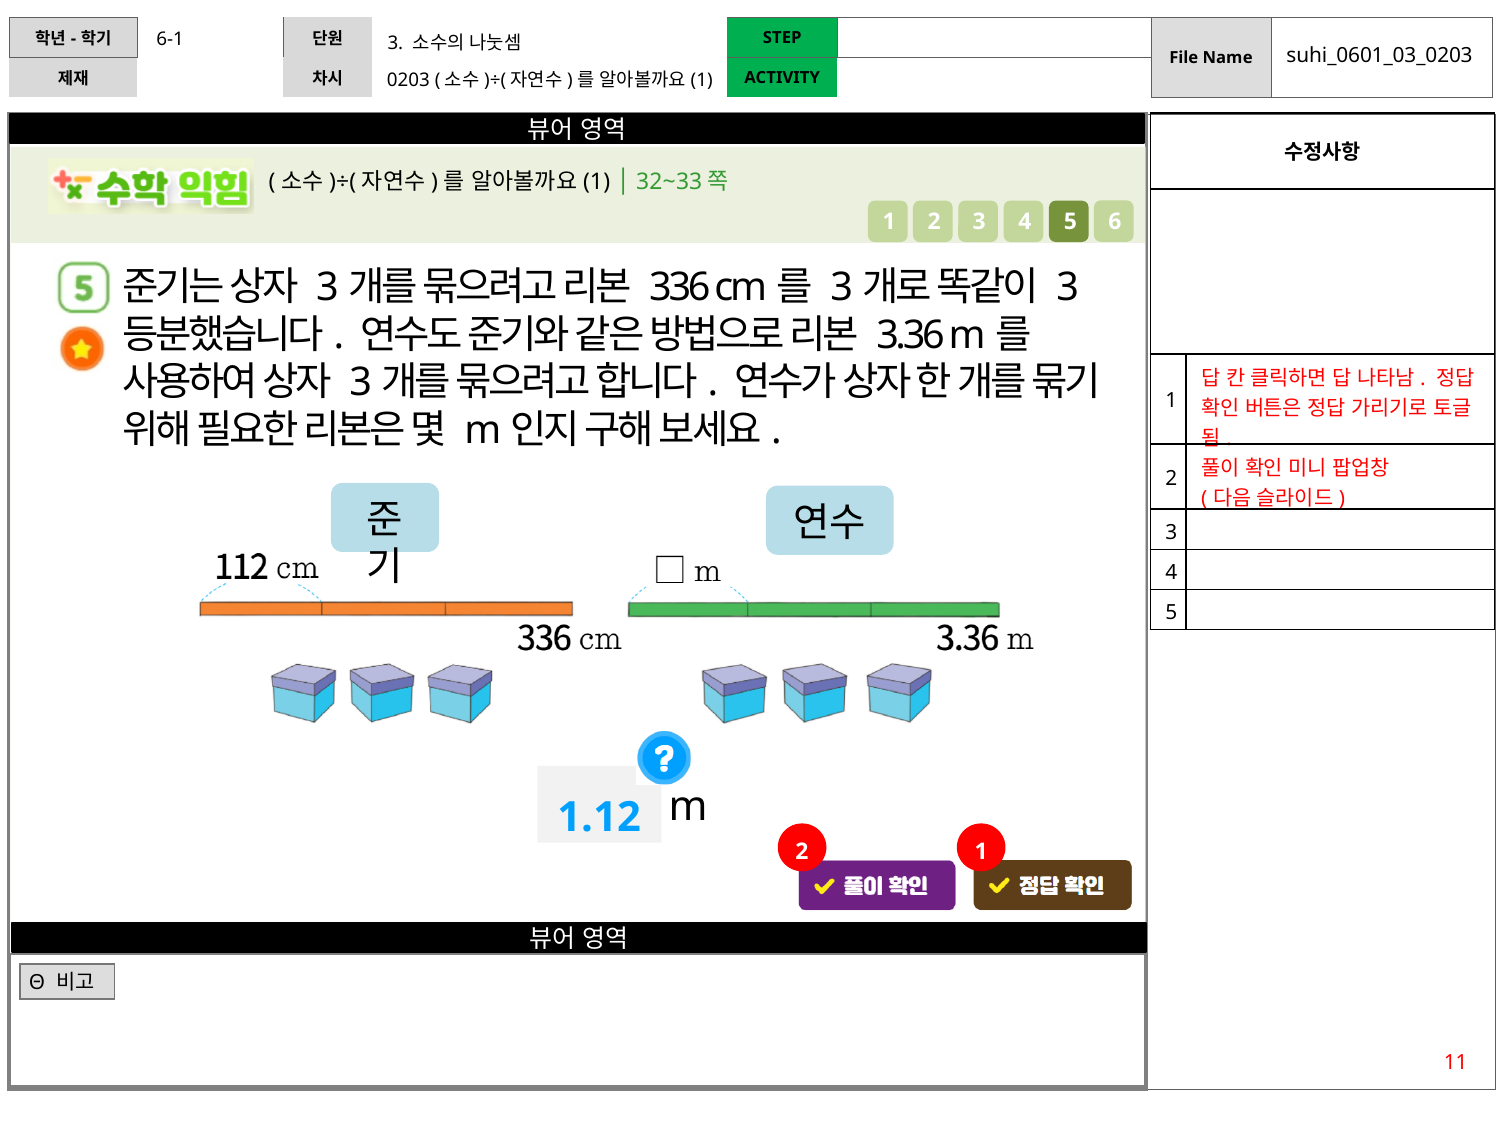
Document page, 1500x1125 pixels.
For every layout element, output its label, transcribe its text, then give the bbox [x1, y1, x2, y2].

picture [971, 857, 1135, 912]
text_box 6-1 [141, 18, 284, 55]
table_cell 5 [1151, 590, 1185, 629]
table_cell 4 [1151, 550, 1185, 589]
table_header 수정사항 [1151, 114, 1494, 188]
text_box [867, 199, 1089, 243]
text_box m [653, 771, 700, 837]
text_box suhi_0601_03_0203 [1271, 34, 1500, 75]
text_box 1 [954, 821, 1008, 869]
picture [53, 257, 112, 318]
table_cell 답 칸 클릭하면 답 나타남. 정답 확인 버튼은 정답 가리기로 토글 됨. [1187, 355, 1494, 443]
text_box 준기 [330, 482, 440, 544]
table_cell [1187, 550, 1494, 589]
picture [48, 158, 254, 214]
text_box 3. 소수의 나눗셈 [372, 23, 828, 48]
table_cell 2 [1151, 445, 1185, 508]
table_cell [1151, 190, 1494, 353]
table_cell [1187, 510, 1494, 549]
table_cell 1 [1151, 355, 1185, 443]
text_box 연수 [765, 485, 894, 544]
table_cell 3 [1151, 510, 1185, 549]
table_cell 풀이 확인 미니 팝업창 (다음 슬라이드) [1187, 445, 1494, 508]
picture [794, 857, 958, 913]
picture [51, 324, 110, 374]
text_box 0203 (소수)÷(자연수)를 알아볼까요(1) [372, 60, 821, 96]
picture [636, 730, 691, 785]
text_box 준기는 상자 3개를 묶으려고 리본 336 cm를 3개로 똑같이 3등분했습니다. 연수도 준기와 같은 방법으로 리본 3.36 m를 사용하여 상자 3개를 묶으려고 합니다. 연수가 상자 한 개를 묶기 위해 필요한 리본은 몇 m인지 구해 보세요. [107, 253, 1134, 459]
text_box 2 [775, 821, 829, 870]
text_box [190, 545, 1043, 730]
table_cell [1187, 590, 1494, 629]
text_box 6 [1093, 199, 1134, 242]
text_box (소수)÷(자연수)를 알아볼까요(1) │ 32~33쪽 [253, 159, 818, 202]
text_box 1.12 [537, 757, 662, 847]
